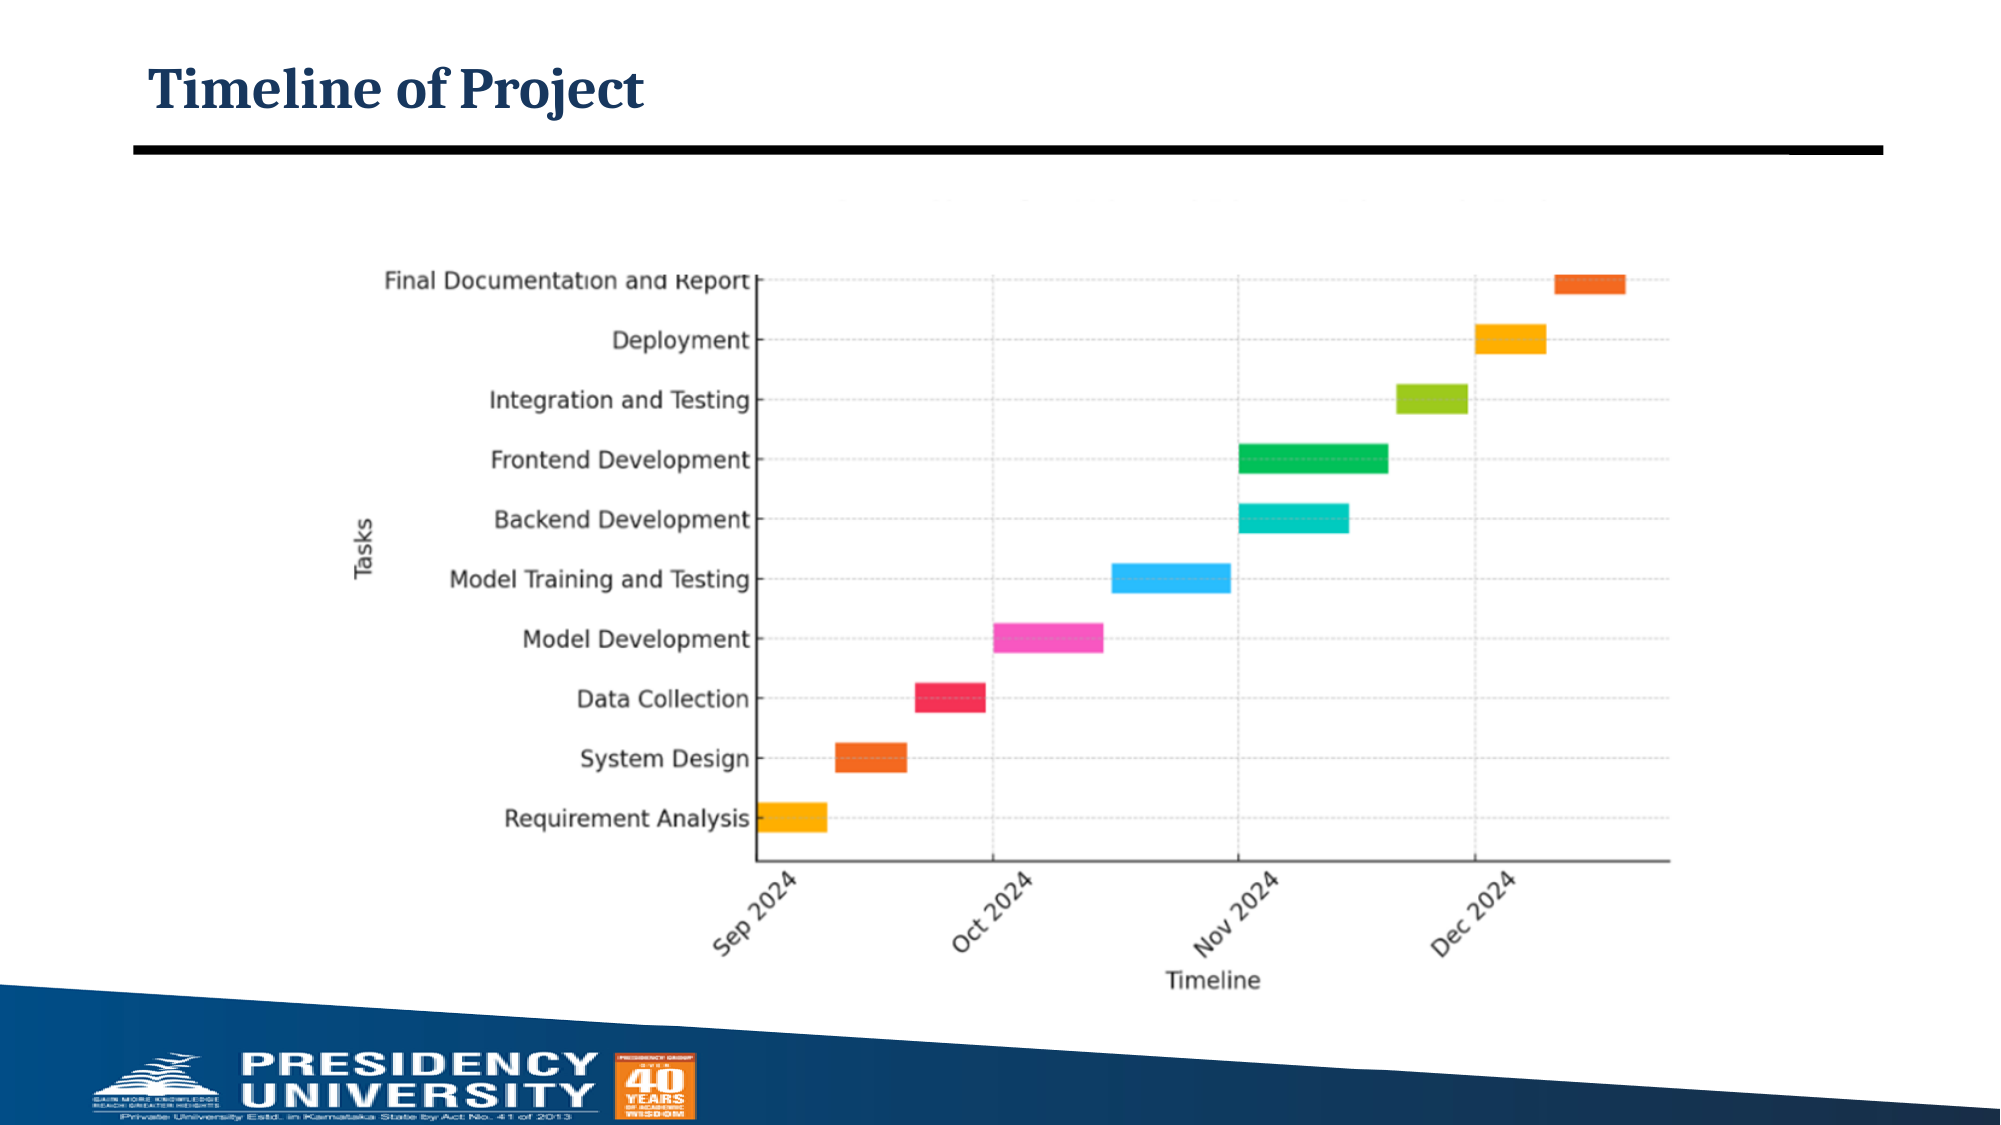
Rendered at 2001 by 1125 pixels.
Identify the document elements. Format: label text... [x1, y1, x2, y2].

title Timeline of Project [133, 45, 1884, 125]
picture [0, 982, 2000, 1125]
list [340, 189, 1676, 1003]
